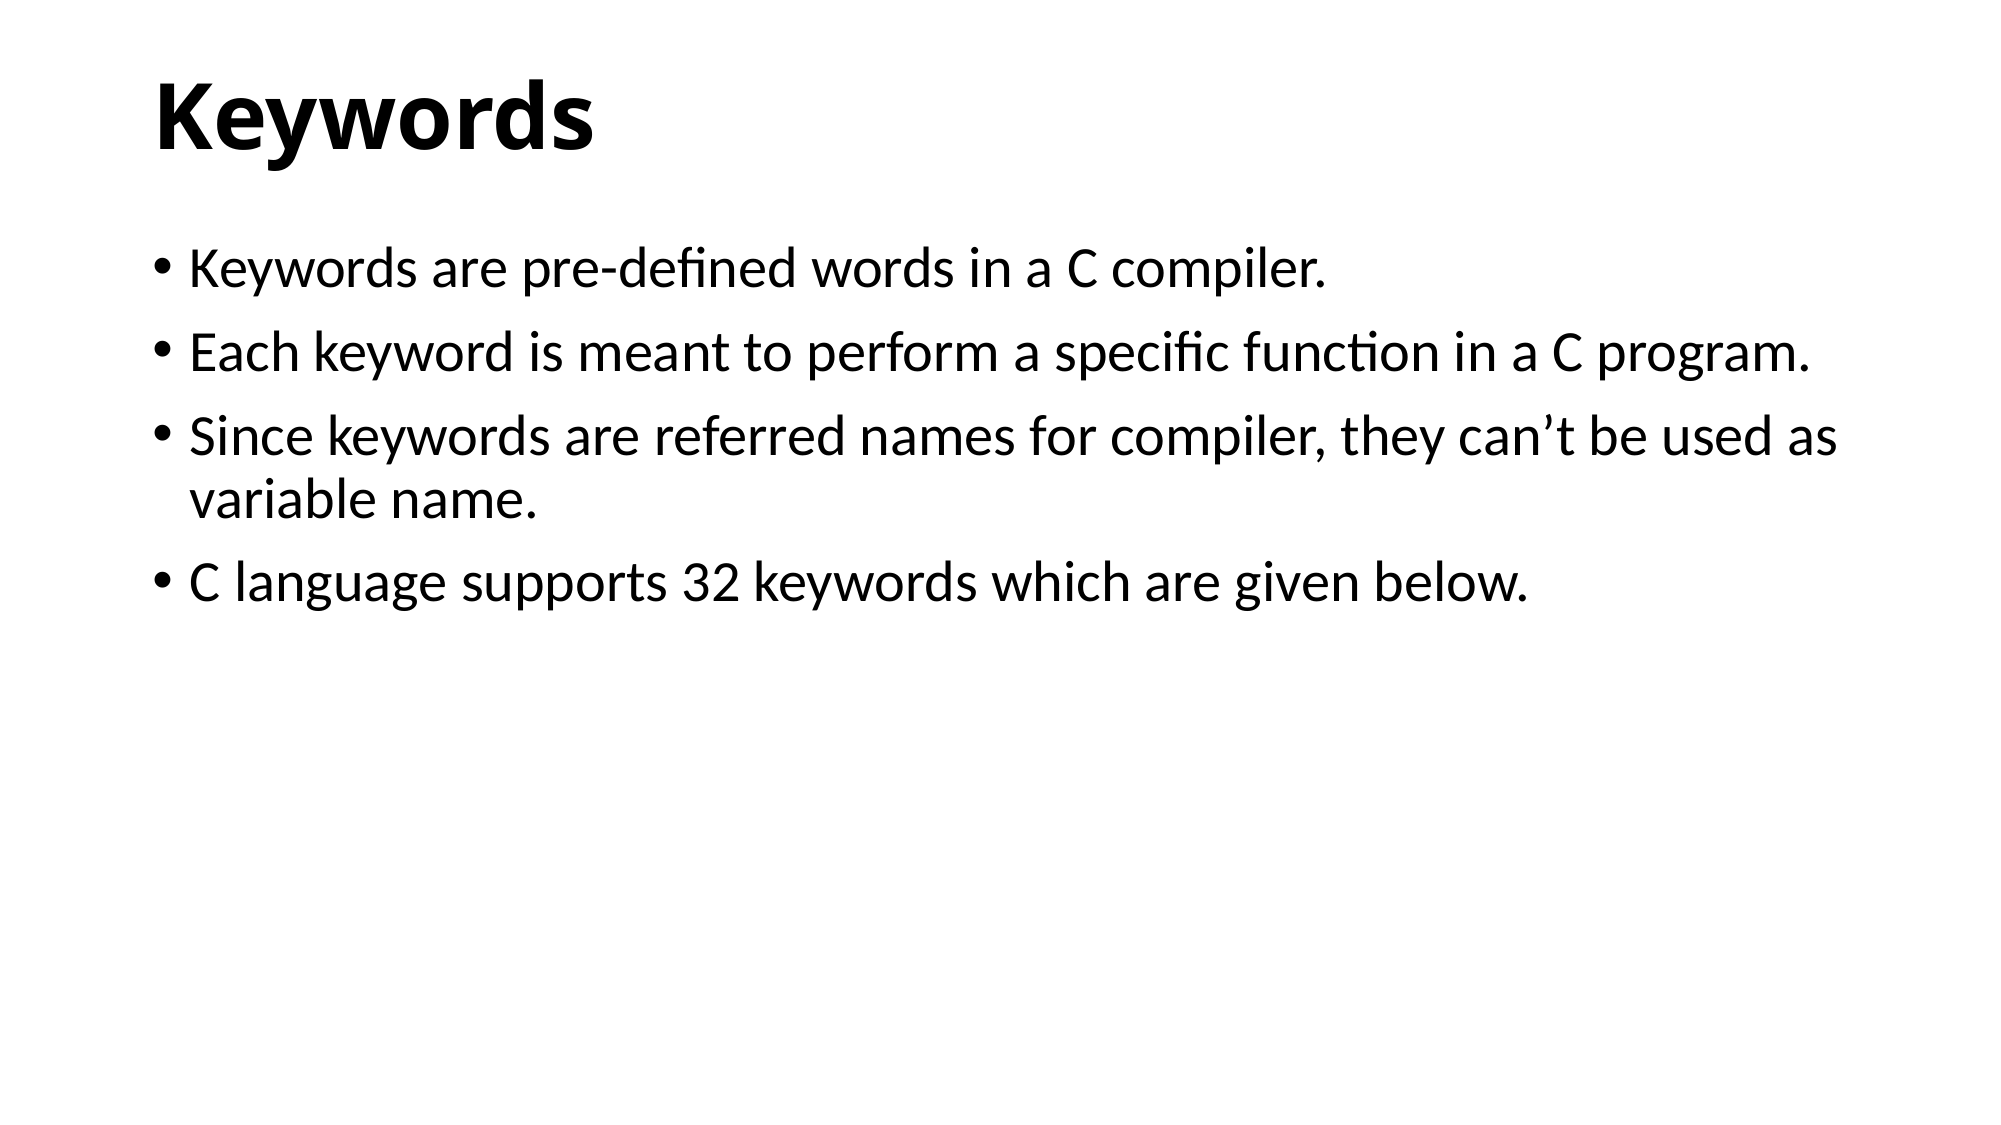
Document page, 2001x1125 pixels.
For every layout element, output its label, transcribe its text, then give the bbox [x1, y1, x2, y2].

list Keywords are pre-defined words in a C compiler. Each keyword is meant to perform a specific function in a C program. Since keywords are referred names for compiler, they can’t be used as variable name. C language supports 32 keywords which are given below. [137, 229, 1863, 1014]
title Keywords [137, 59, 1863, 181]
